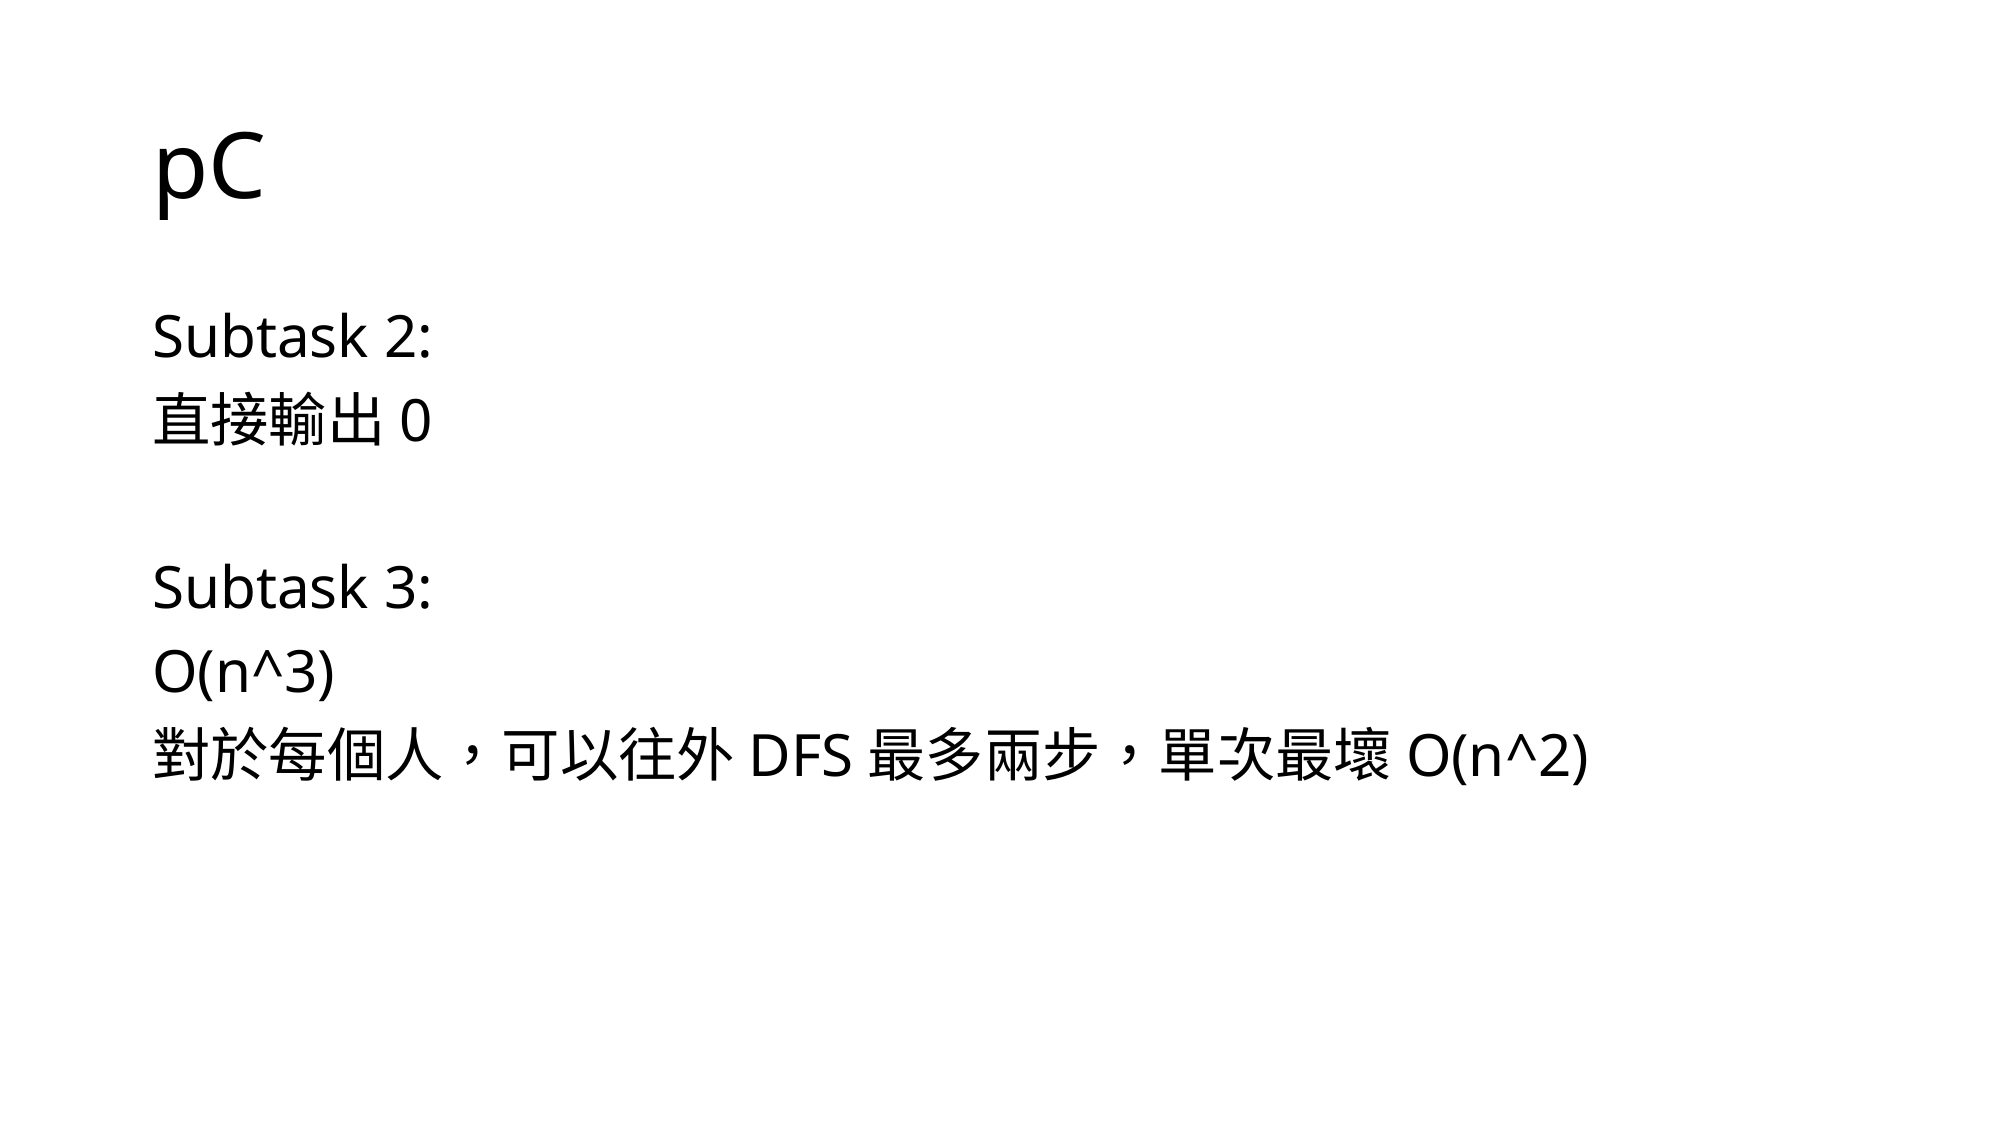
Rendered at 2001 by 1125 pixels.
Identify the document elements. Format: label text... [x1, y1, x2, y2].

title pC [137, 59, 1863, 278]
list Subtask 2: 直接輸出0 Subtask 3: O(n^3) 對於每個人，可以往外DFS最多兩步，單次最壞O(n^2) [137, 299, 1863, 1014]
